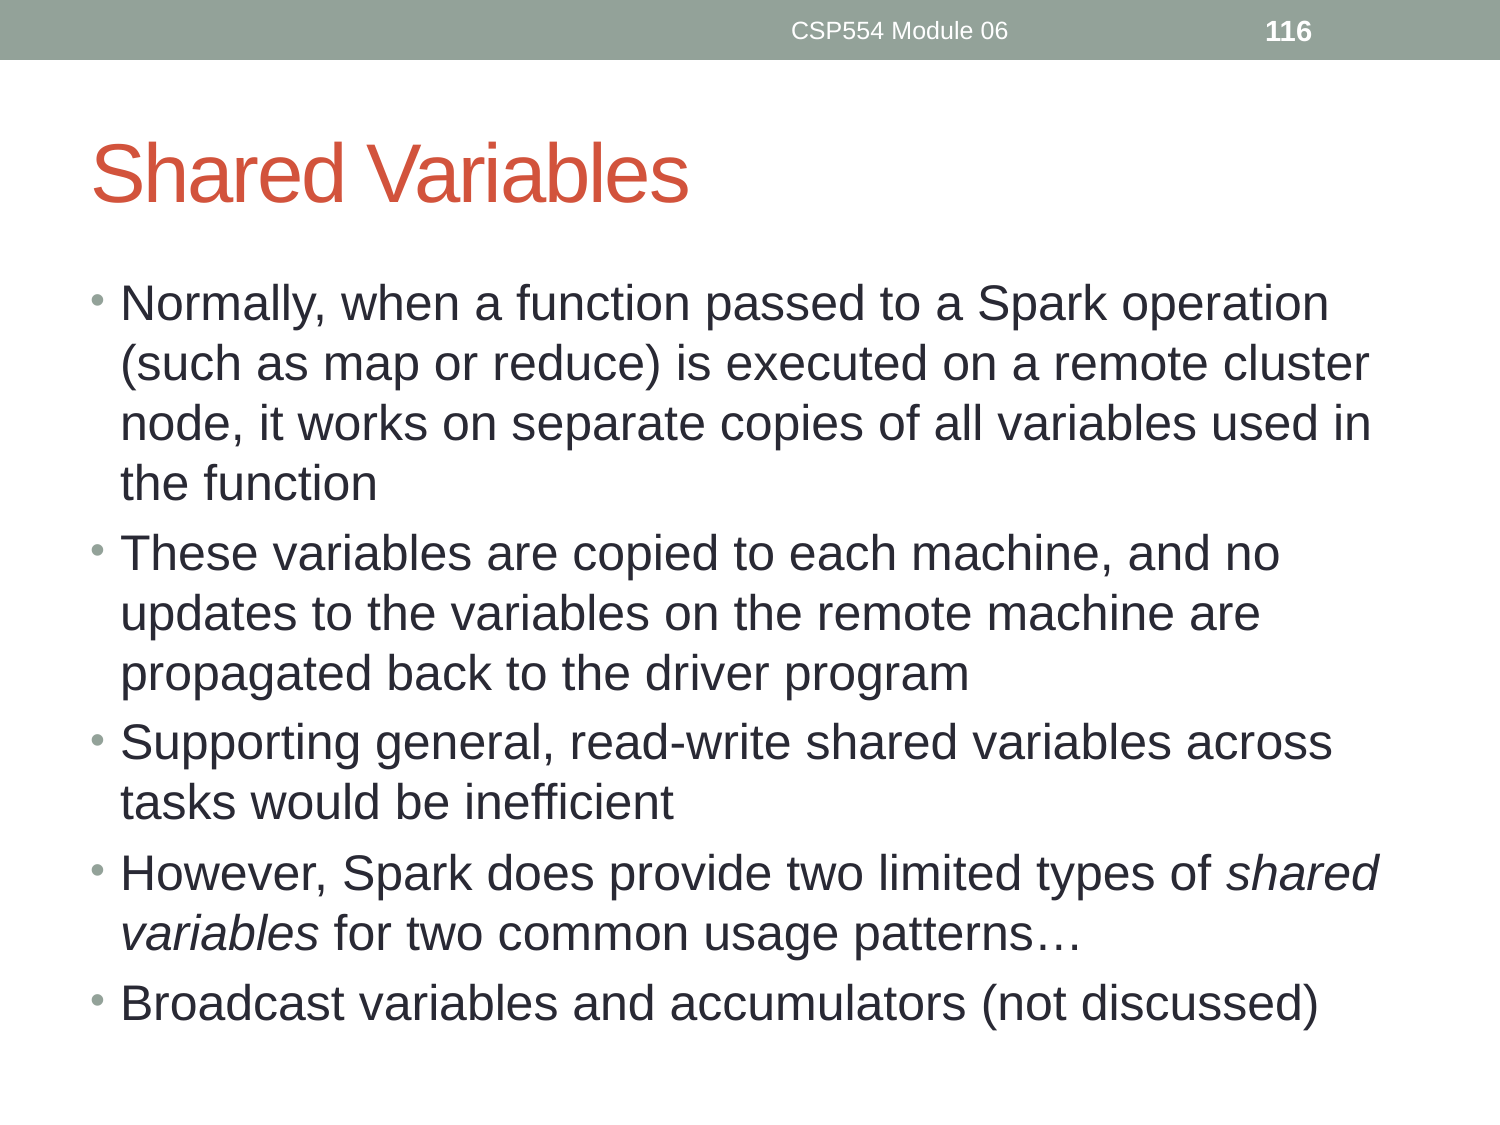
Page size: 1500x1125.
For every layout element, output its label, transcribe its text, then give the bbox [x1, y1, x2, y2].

slide_number 116 [1250, 3, 1425, 57]
list Normally, when a function passed to a Spark operation (such as map or reduce) is executed on a remote cluster node, it works on separate copies of all variables used in the function These variables are copied to each machine, and no updates to the variables on the remote machine are propagated back to the driver program Supporting general, read-write shared variables across tasks would be inefficient However, Spark does provide two limited types of shared variables for two common usage patterns… Broadcast variables and accumulators (not discussed) [75, 262, 1425, 1063]
title Shared Variables [75, 87, 1425, 250]
footer CSP554 Module 06 [562, 3, 1238, 57]
